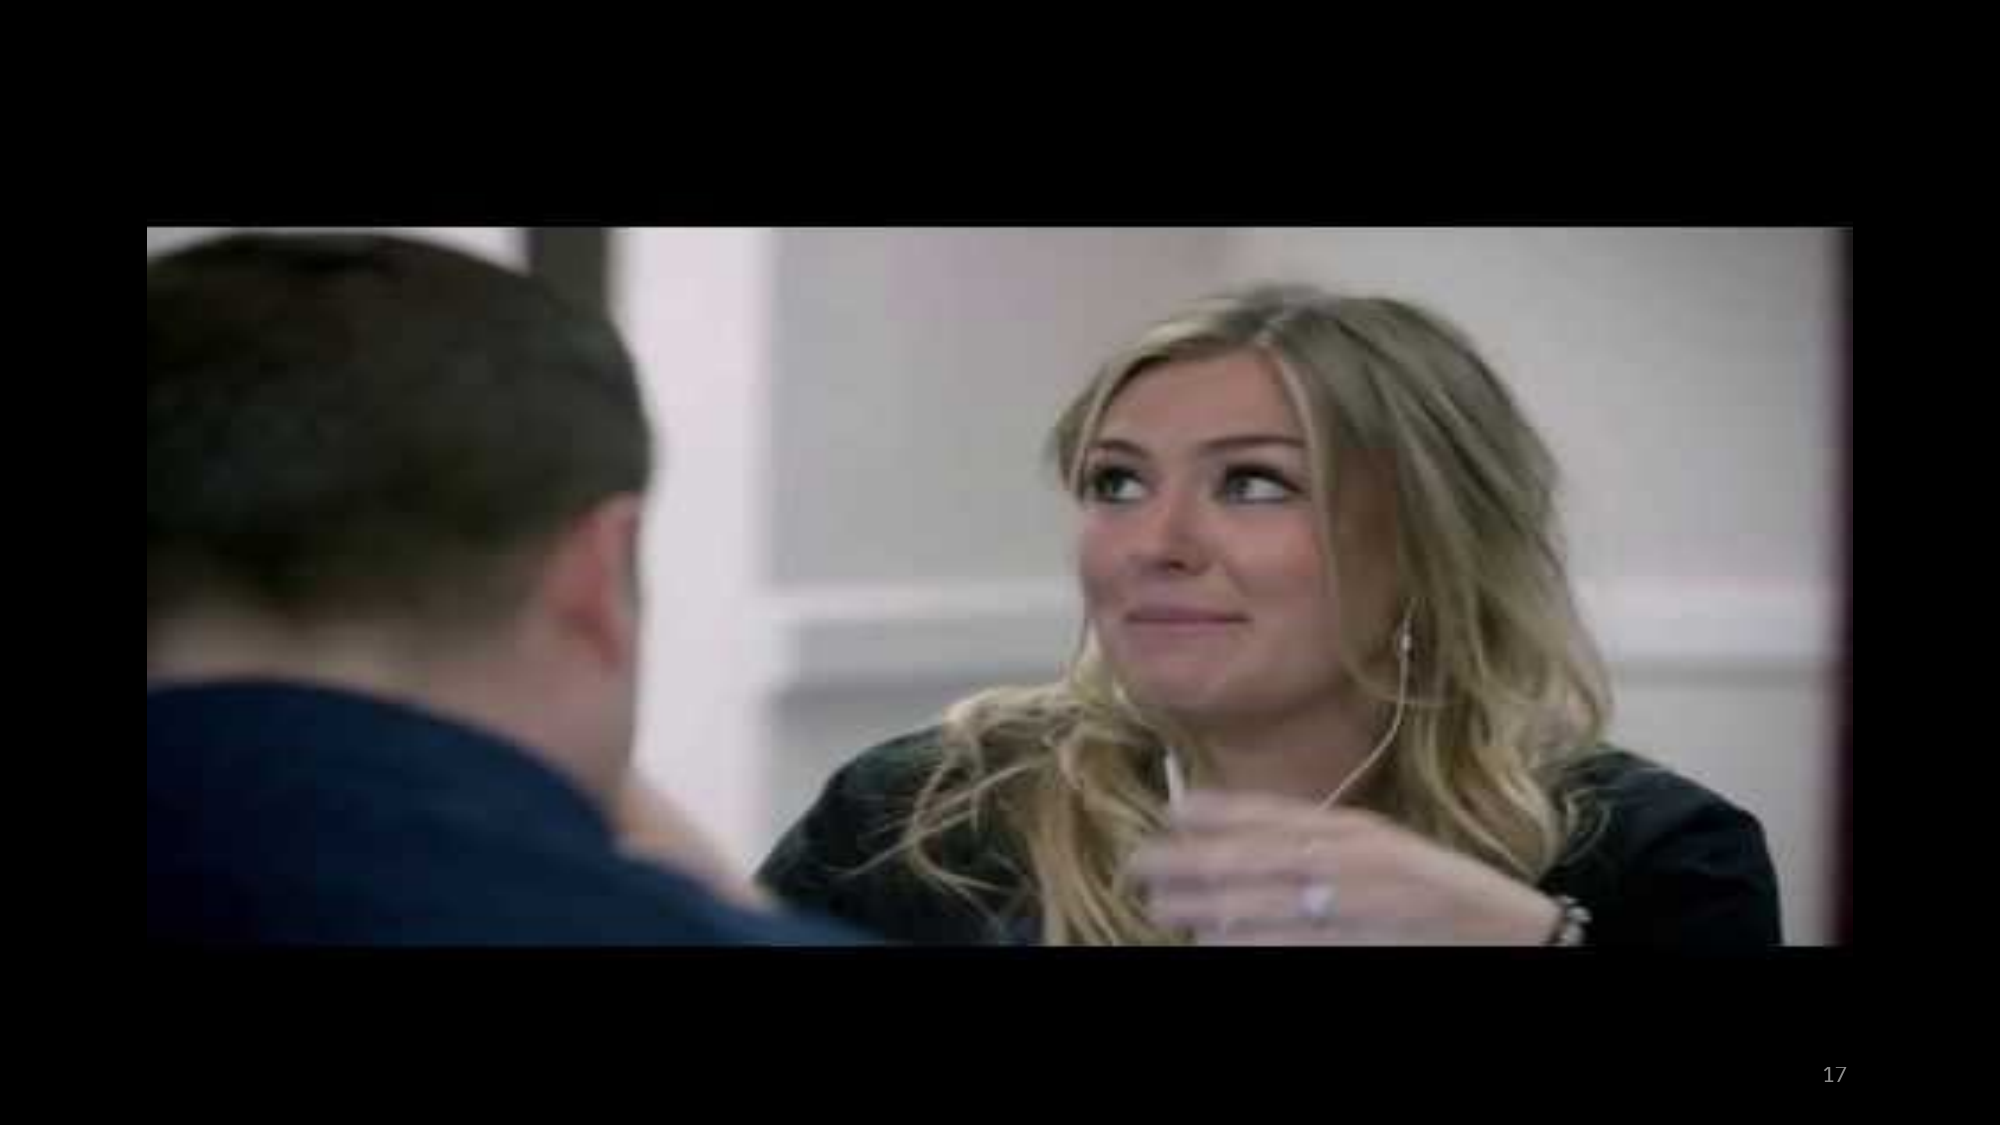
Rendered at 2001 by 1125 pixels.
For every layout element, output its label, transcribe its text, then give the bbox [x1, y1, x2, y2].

slide_number 17 [1412, 1042, 1863, 1103]
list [146, 107, 1854, 1068]
